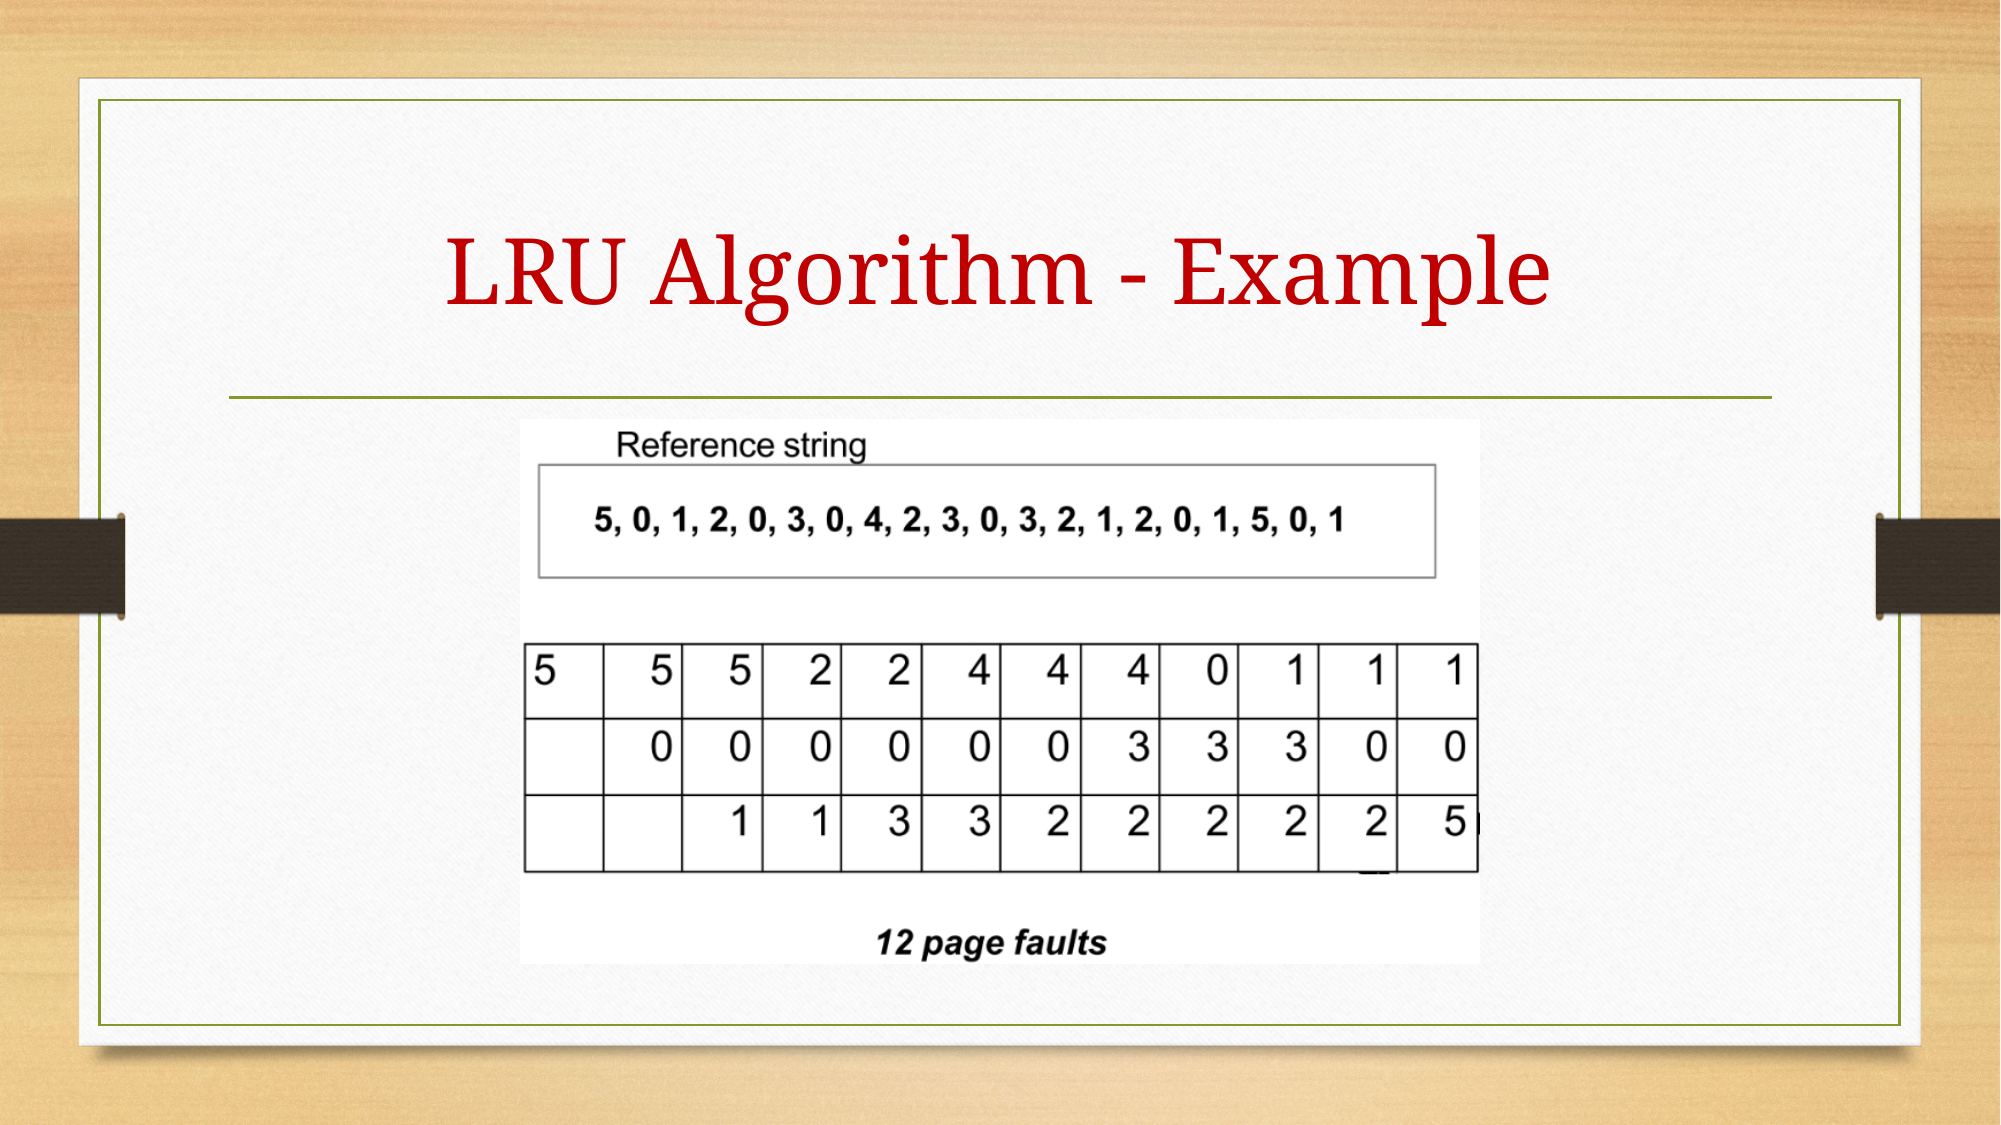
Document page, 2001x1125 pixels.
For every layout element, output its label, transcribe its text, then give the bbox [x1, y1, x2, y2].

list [520, 419, 1480, 964]
picture [0, 0, 2001, 1125]
title LRU Algorithm - Example [212, 161, 1788, 375]
